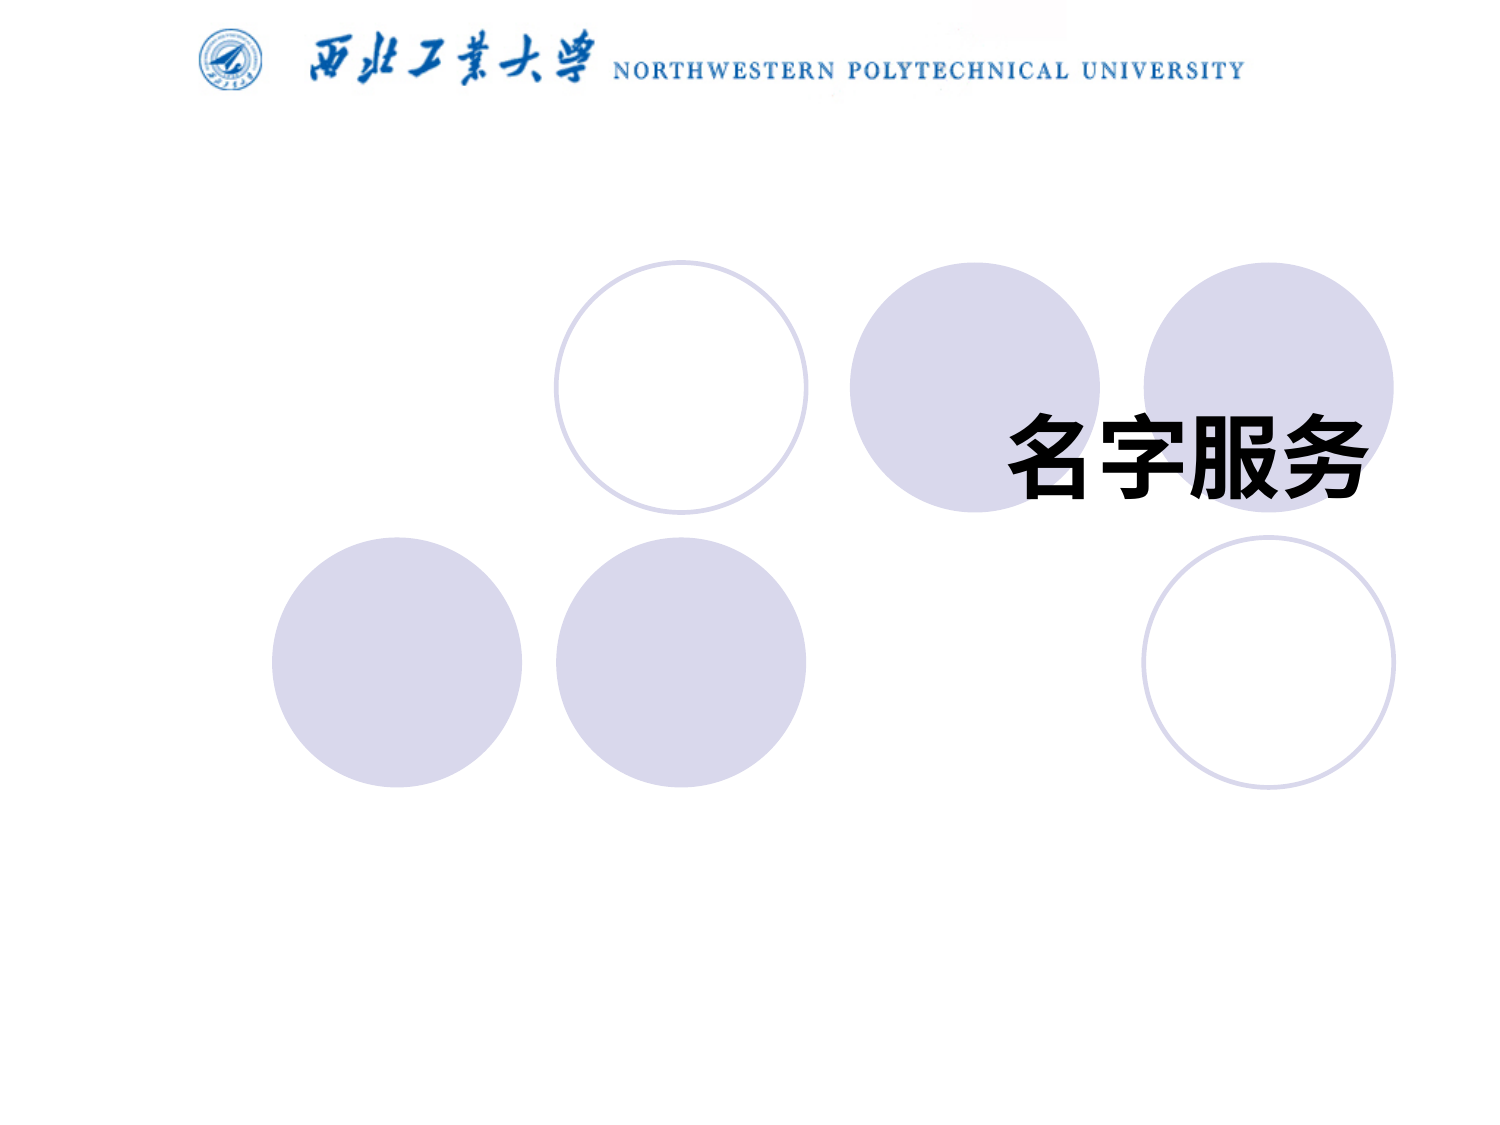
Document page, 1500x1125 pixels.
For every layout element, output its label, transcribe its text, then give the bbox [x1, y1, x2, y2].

picture [0, 0, 1500, 104]
title 名字服务 [112, 200, 1388, 518]
